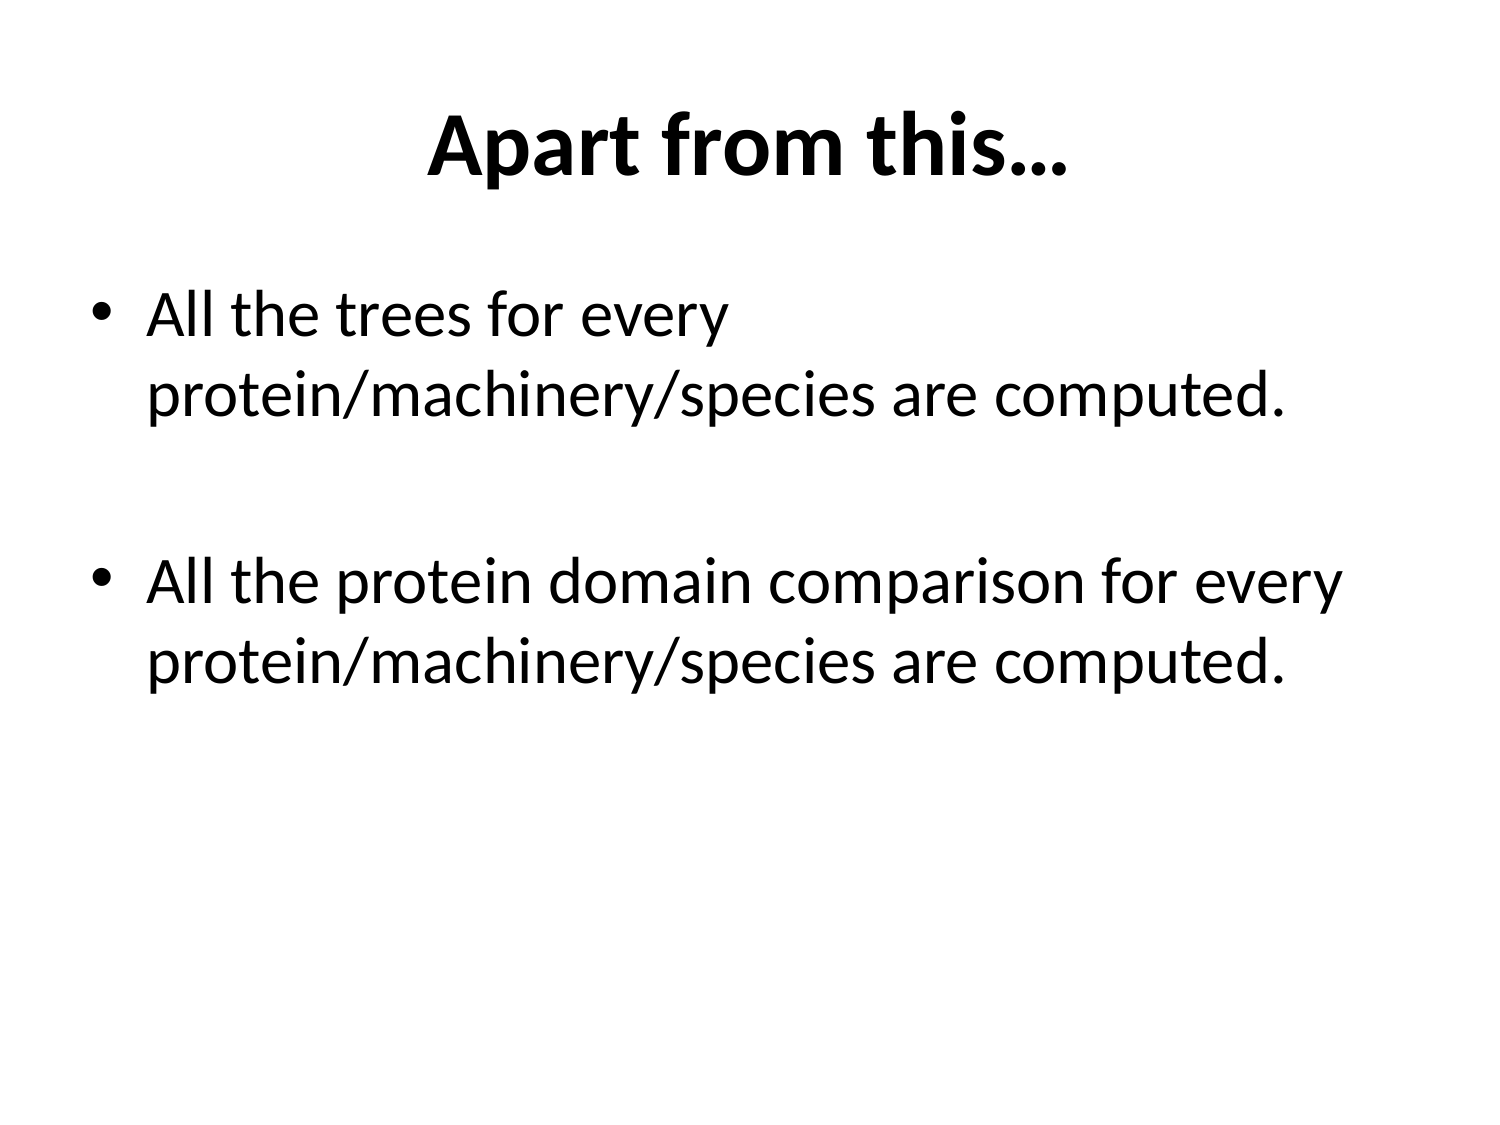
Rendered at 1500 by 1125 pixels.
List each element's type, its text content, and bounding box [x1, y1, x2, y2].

list All the trees for every protein/machinery/species are computed. All the protein domain comparison for every protein/machinery/species are computed. [75, 262, 1425, 1005]
title Apart from this… [75, 45, 1425, 233]
